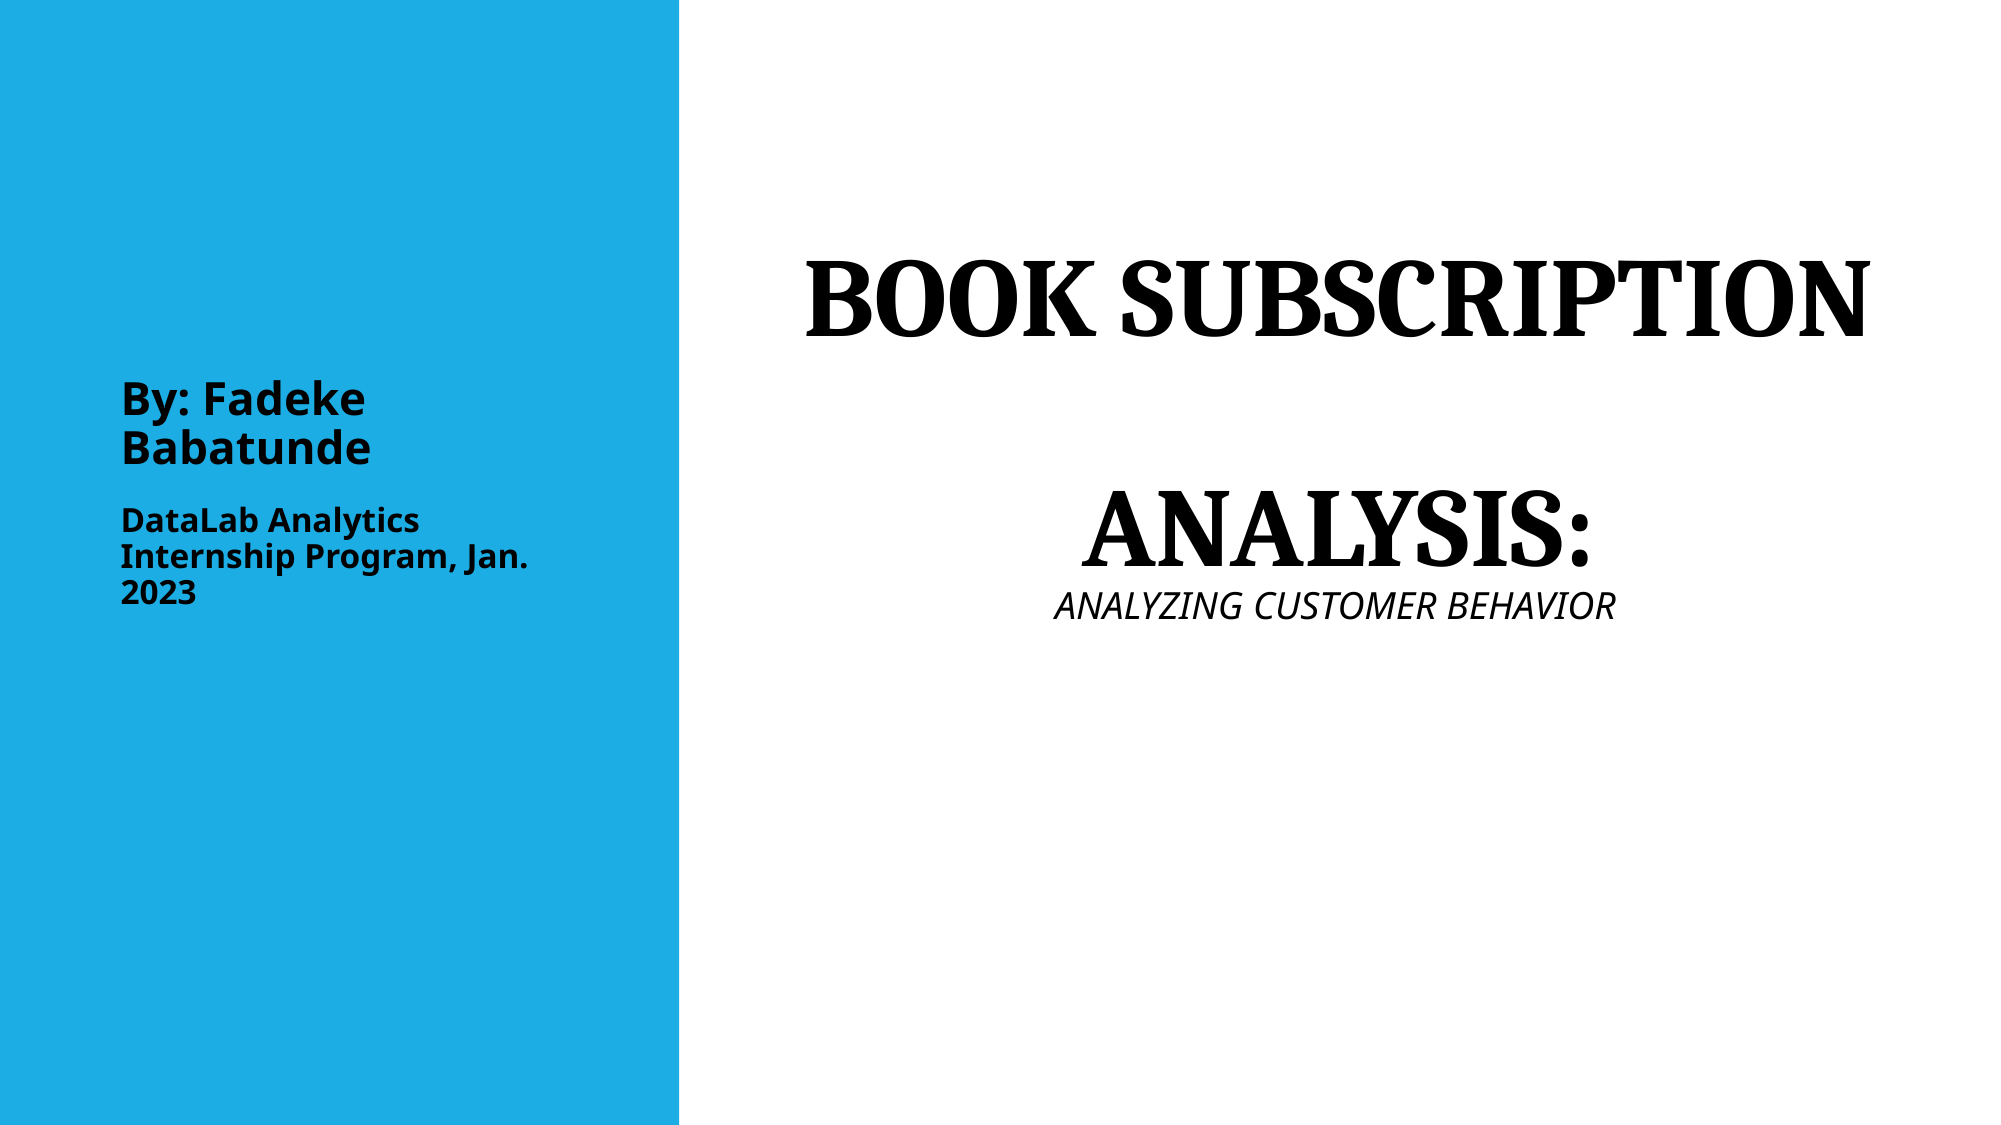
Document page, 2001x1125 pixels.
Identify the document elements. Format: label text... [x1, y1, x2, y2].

subtitle By: Fadeke Babatunde DataLab Analytics Internship Program, Jan. 2023 [105, 134, 596, 988]
title Book subscription analysis: Analyzing Customer Behavior [784, 134, 1894, 988]
text_box [681, 0, 2000, 1125]
text_box [0, 0, 681, 1125]
